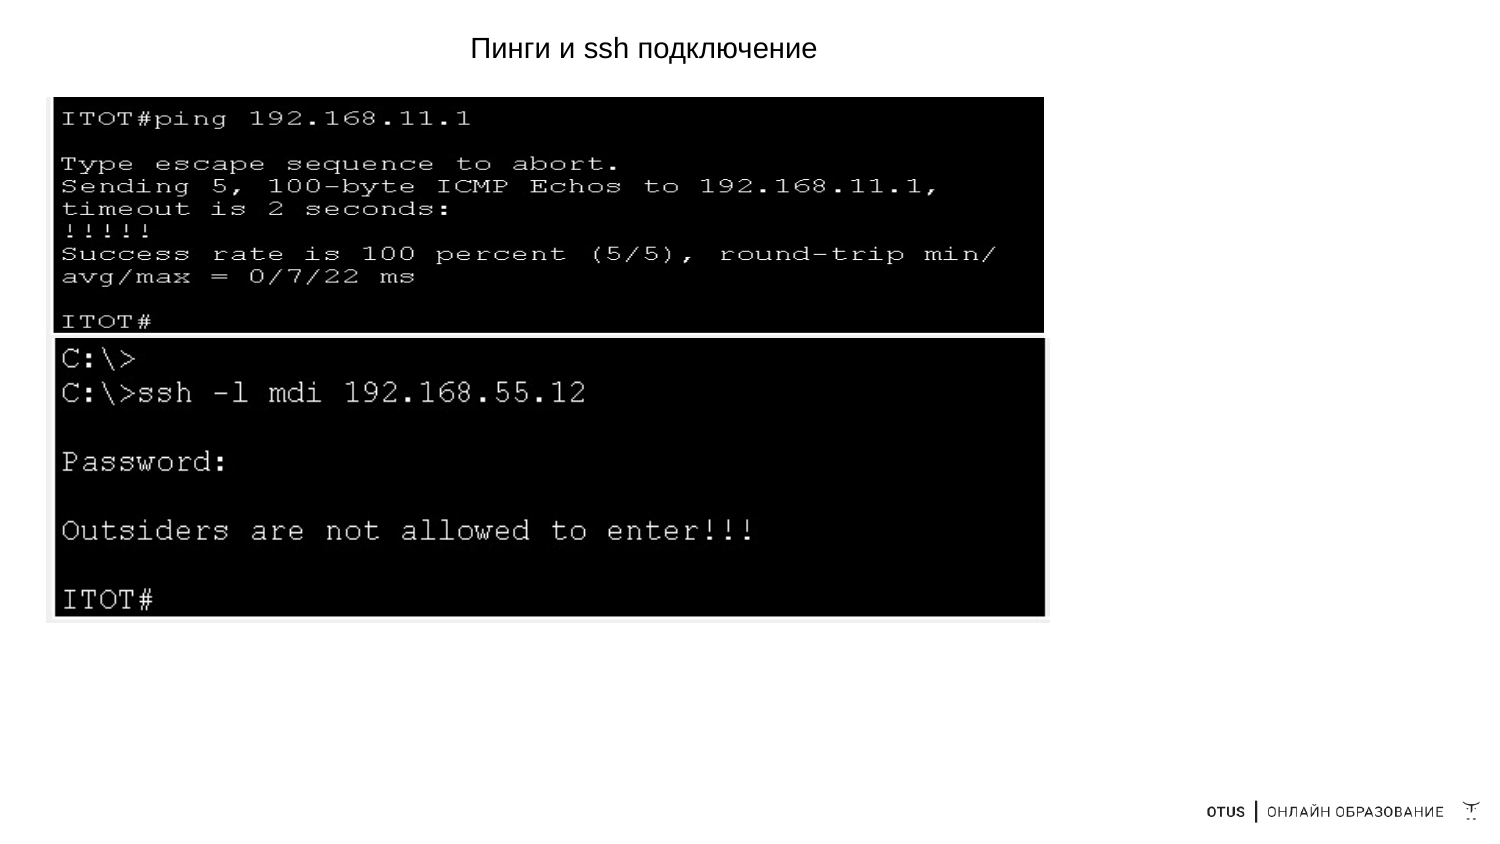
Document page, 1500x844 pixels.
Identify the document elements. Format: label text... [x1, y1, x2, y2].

text_box Пинги и ssh подключение [455, 21, 833, 72]
picture [0, 0, 1500, 844]
